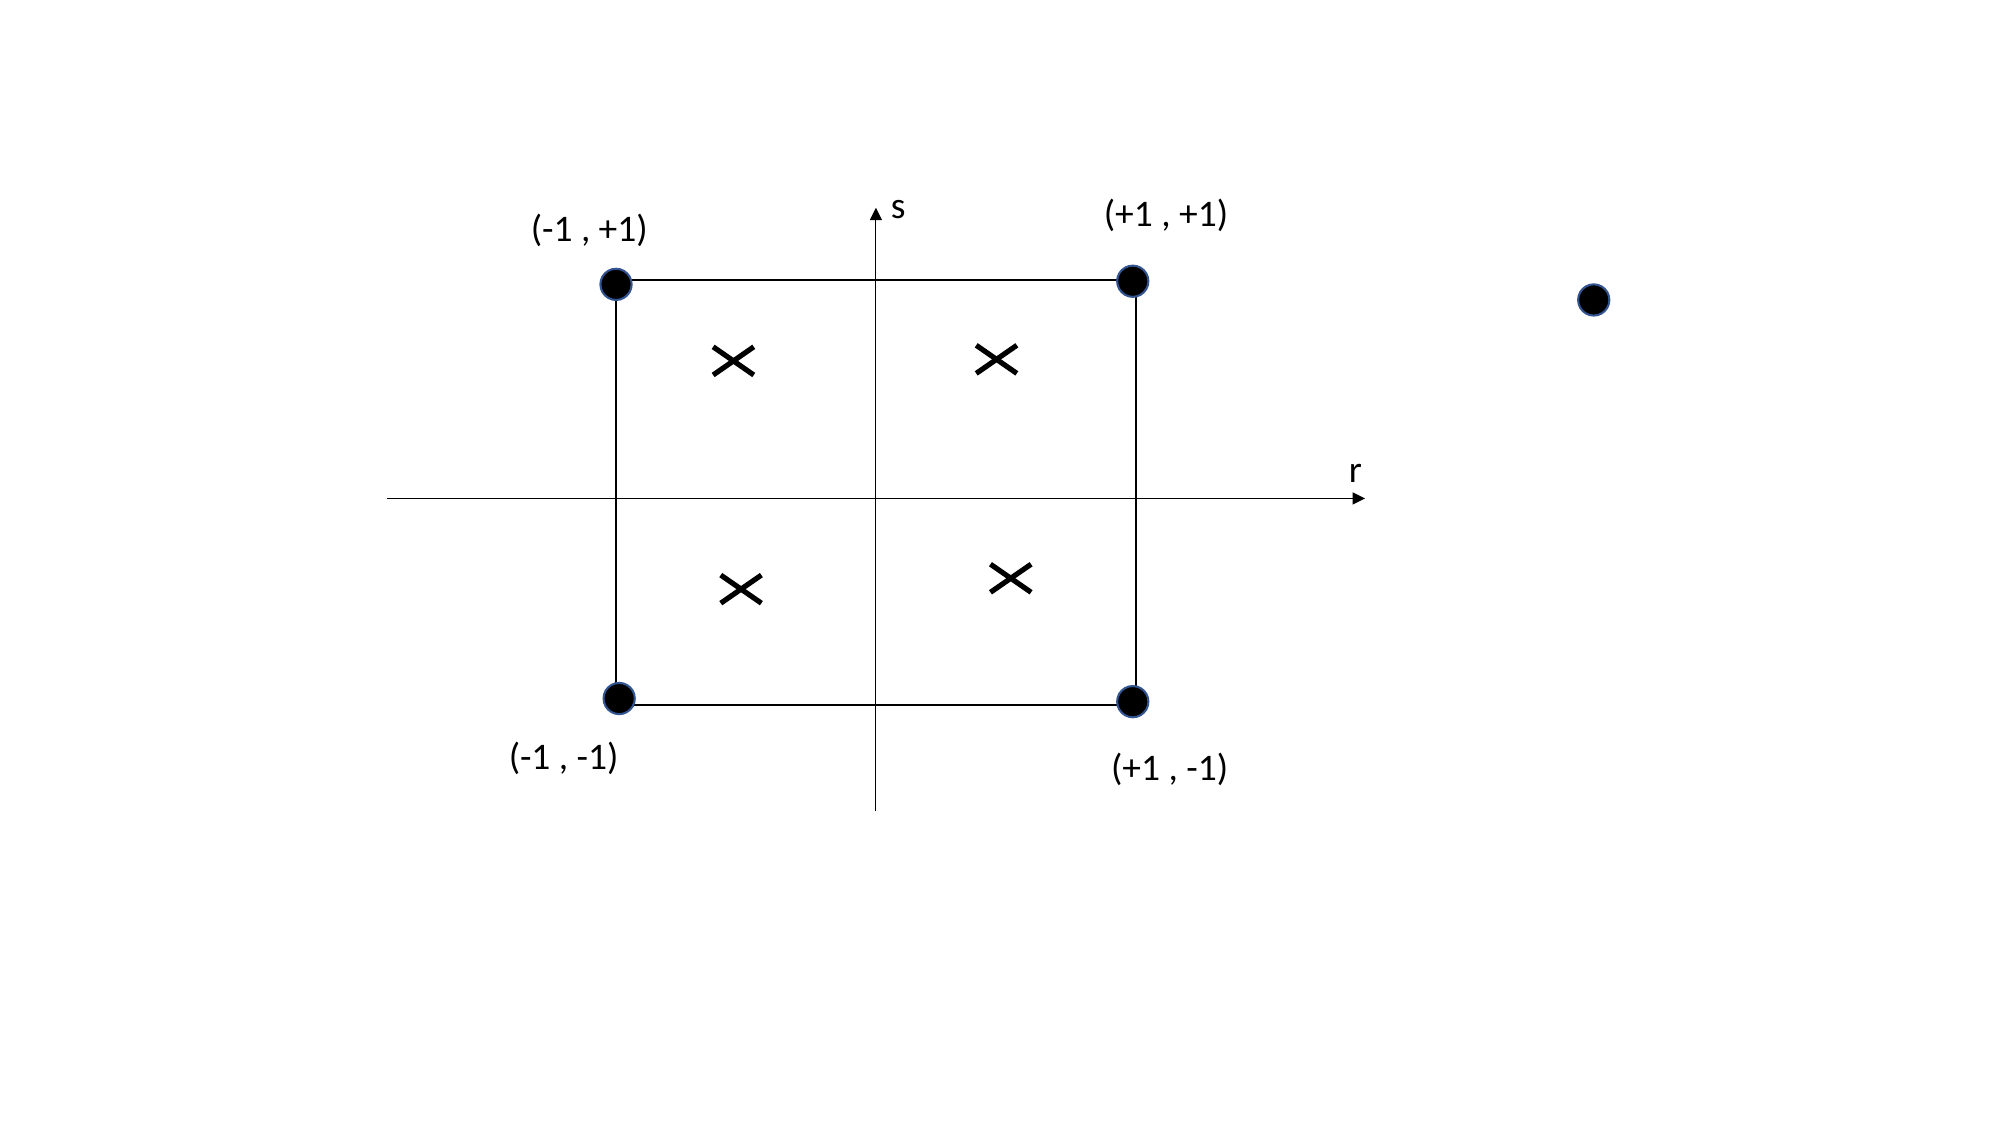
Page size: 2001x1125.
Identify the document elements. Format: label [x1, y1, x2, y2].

text_box [386, 173, 1378, 811]
text_box [1577, 283, 1611, 317]
